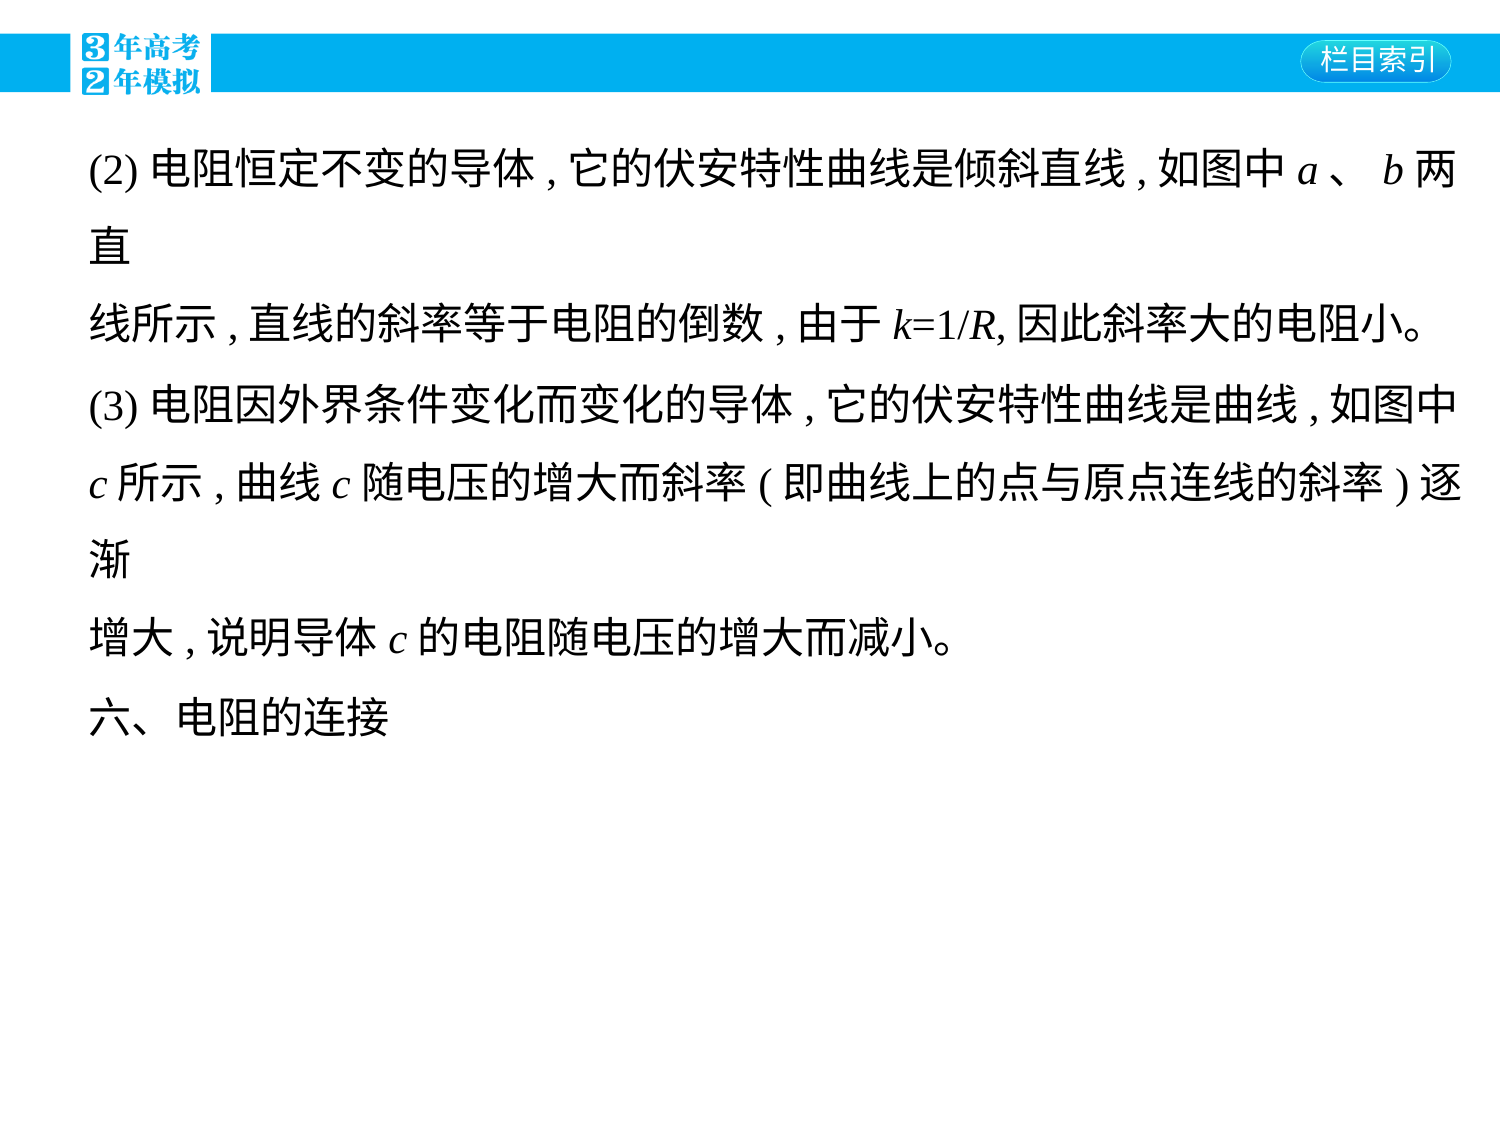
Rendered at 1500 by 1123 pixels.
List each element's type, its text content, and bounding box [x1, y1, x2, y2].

picture [156, 90, 165, 95]
picture [87, 71, 103, 84]
picture [152, 84, 157, 92]
picture [186, 90, 200, 95]
picture [179, 82, 183, 95]
picture [82, 33, 200, 95]
text_box (2)电阻恒定不变的导体,它的伏安特性曲线是倾斜直线,如图中a、b两直 线所示,直线的斜率等于电阻的倒数,由于k=1/R,因此斜率大的电阻小。 (3)电阻因外界条件变化而变化的导体,它的伏安特性曲线是曲线,如图中 c所示,曲线c随电压的增大而斜率(即曲线上的点与原点连线的斜率)逐渐 增大,说明导体c的电阻随电压的增大而减小。 六、电阻的连接 [88, 115, 1484, 743]
picture [87, 87, 103, 92]
picture [187, 33, 200, 41]
picture [187, 75, 193, 85]
picture [87, 36, 104, 59]
picture [159, 71, 163, 83]
